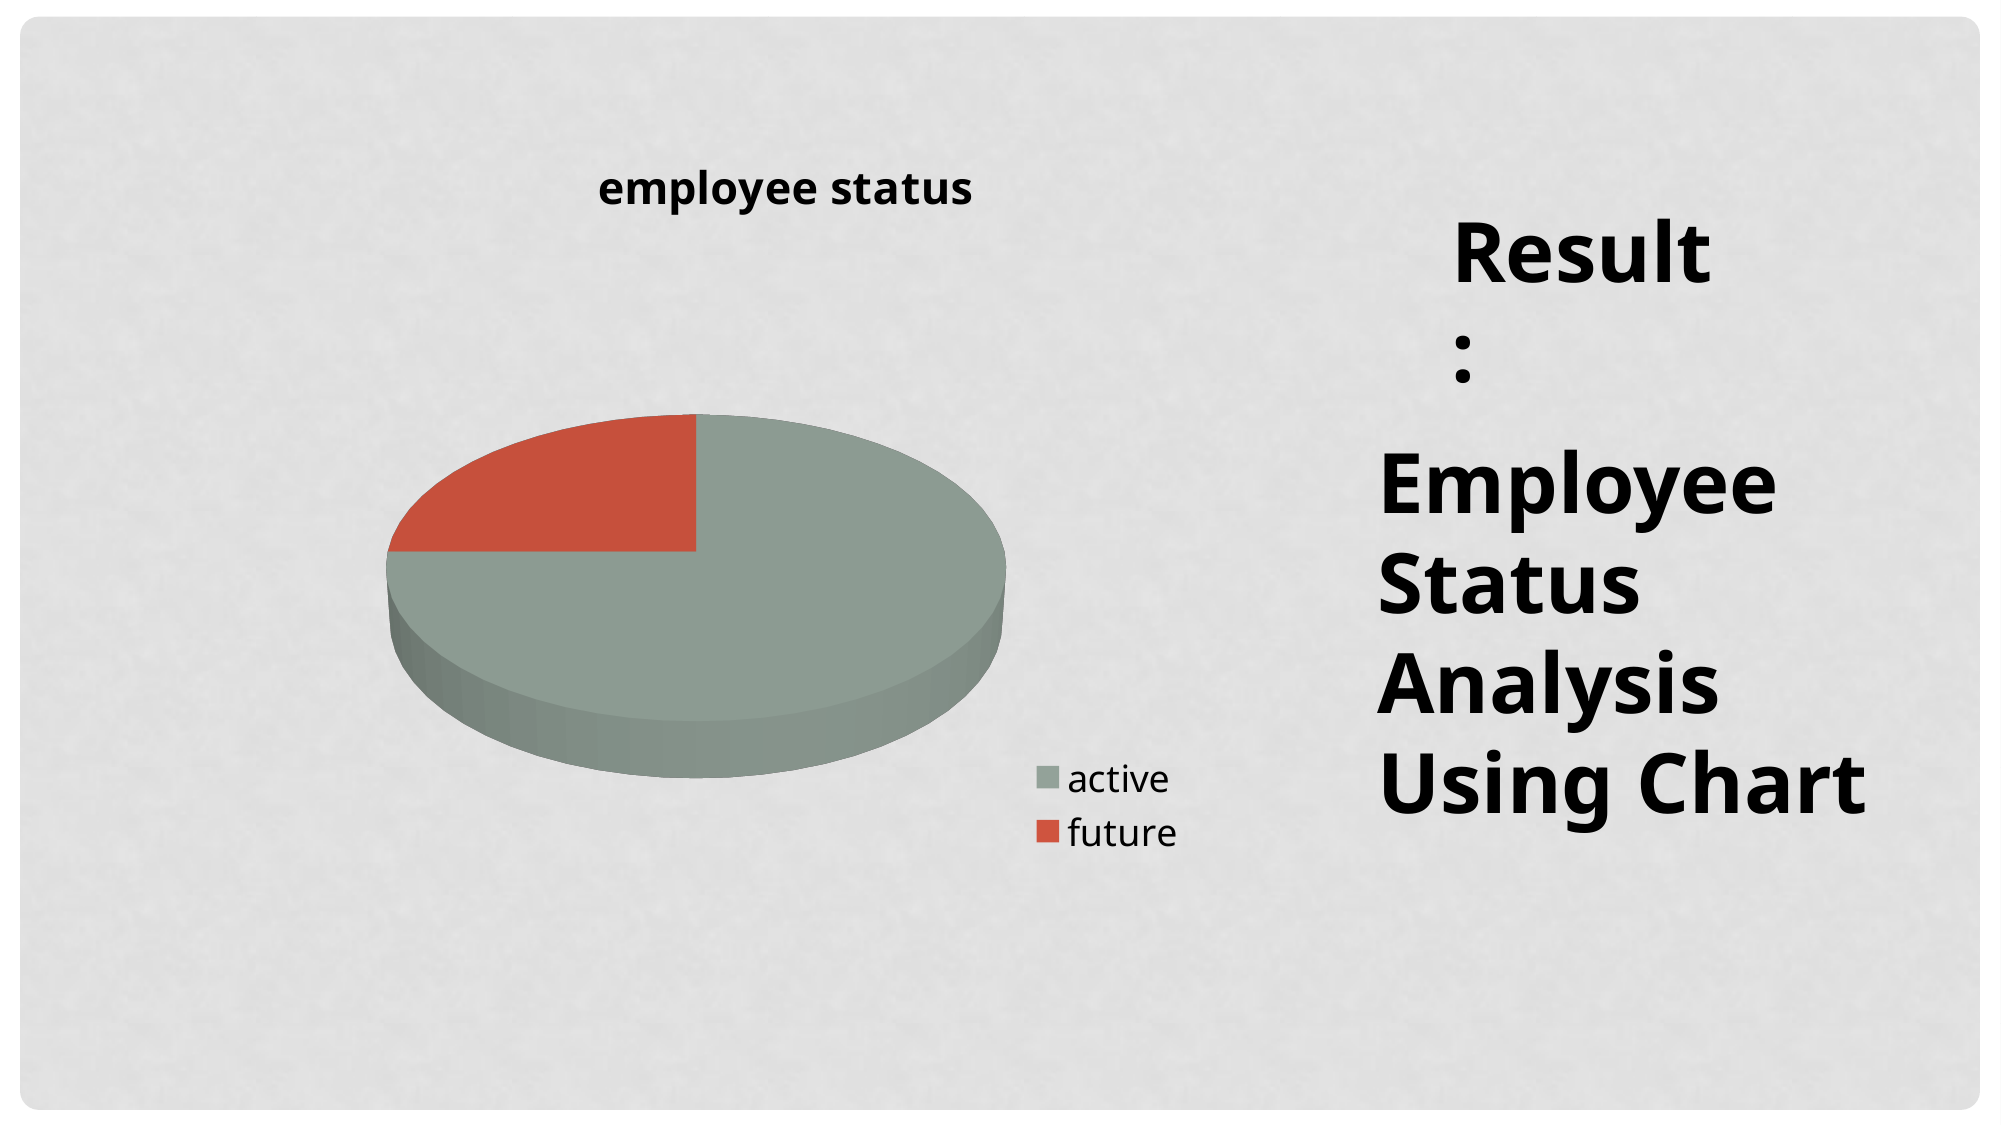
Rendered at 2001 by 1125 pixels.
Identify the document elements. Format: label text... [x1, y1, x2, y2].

text_box Result: [1436, 192, 1737, 407]
text_box Employee Status Analysis Using Chart [1362, 423, 1884, 838]
chart [333, 117, 1238, 963]
